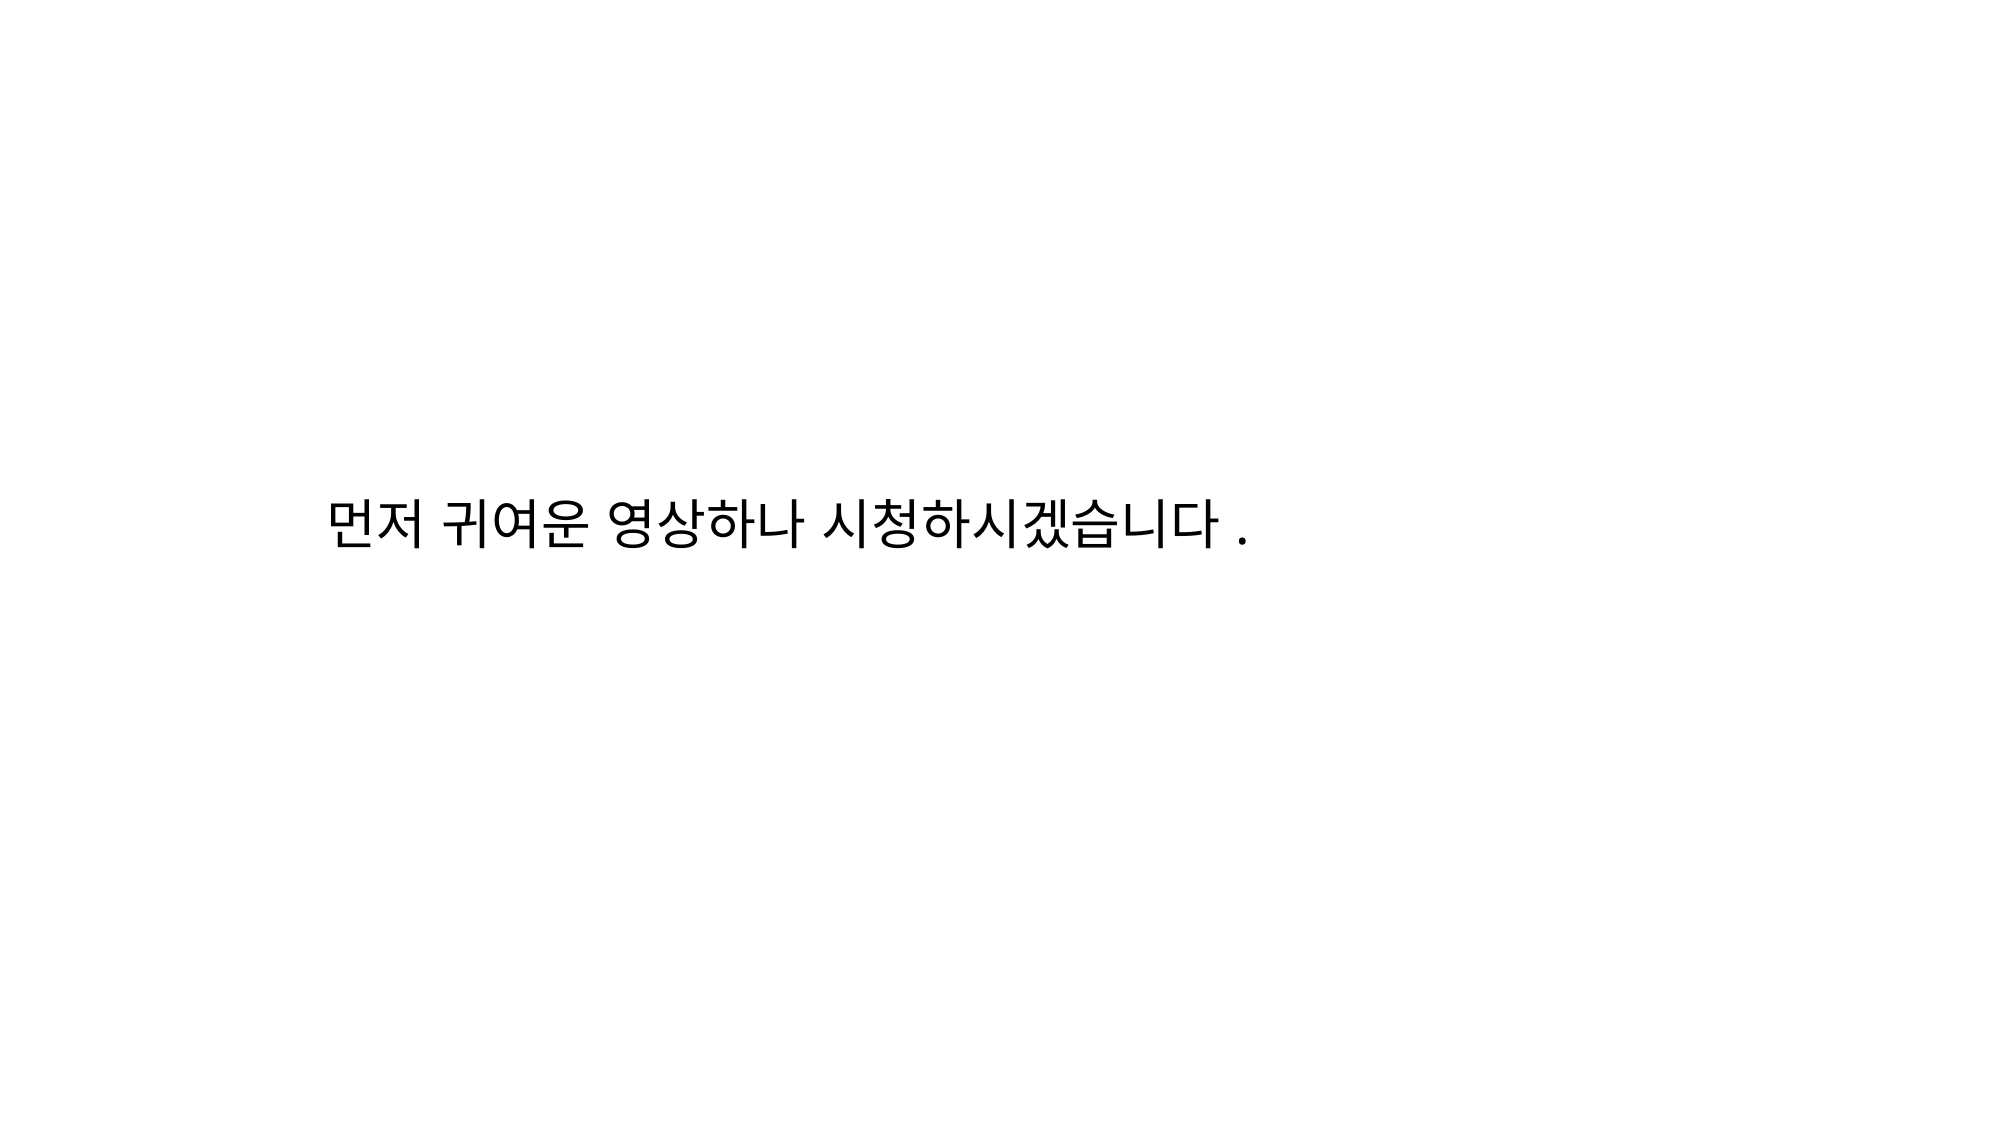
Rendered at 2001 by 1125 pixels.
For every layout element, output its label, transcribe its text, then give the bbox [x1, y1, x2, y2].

text_box 먼저 귀여운 영상하나 시청하시겠습니다. [311, 482, 1689, 563]
